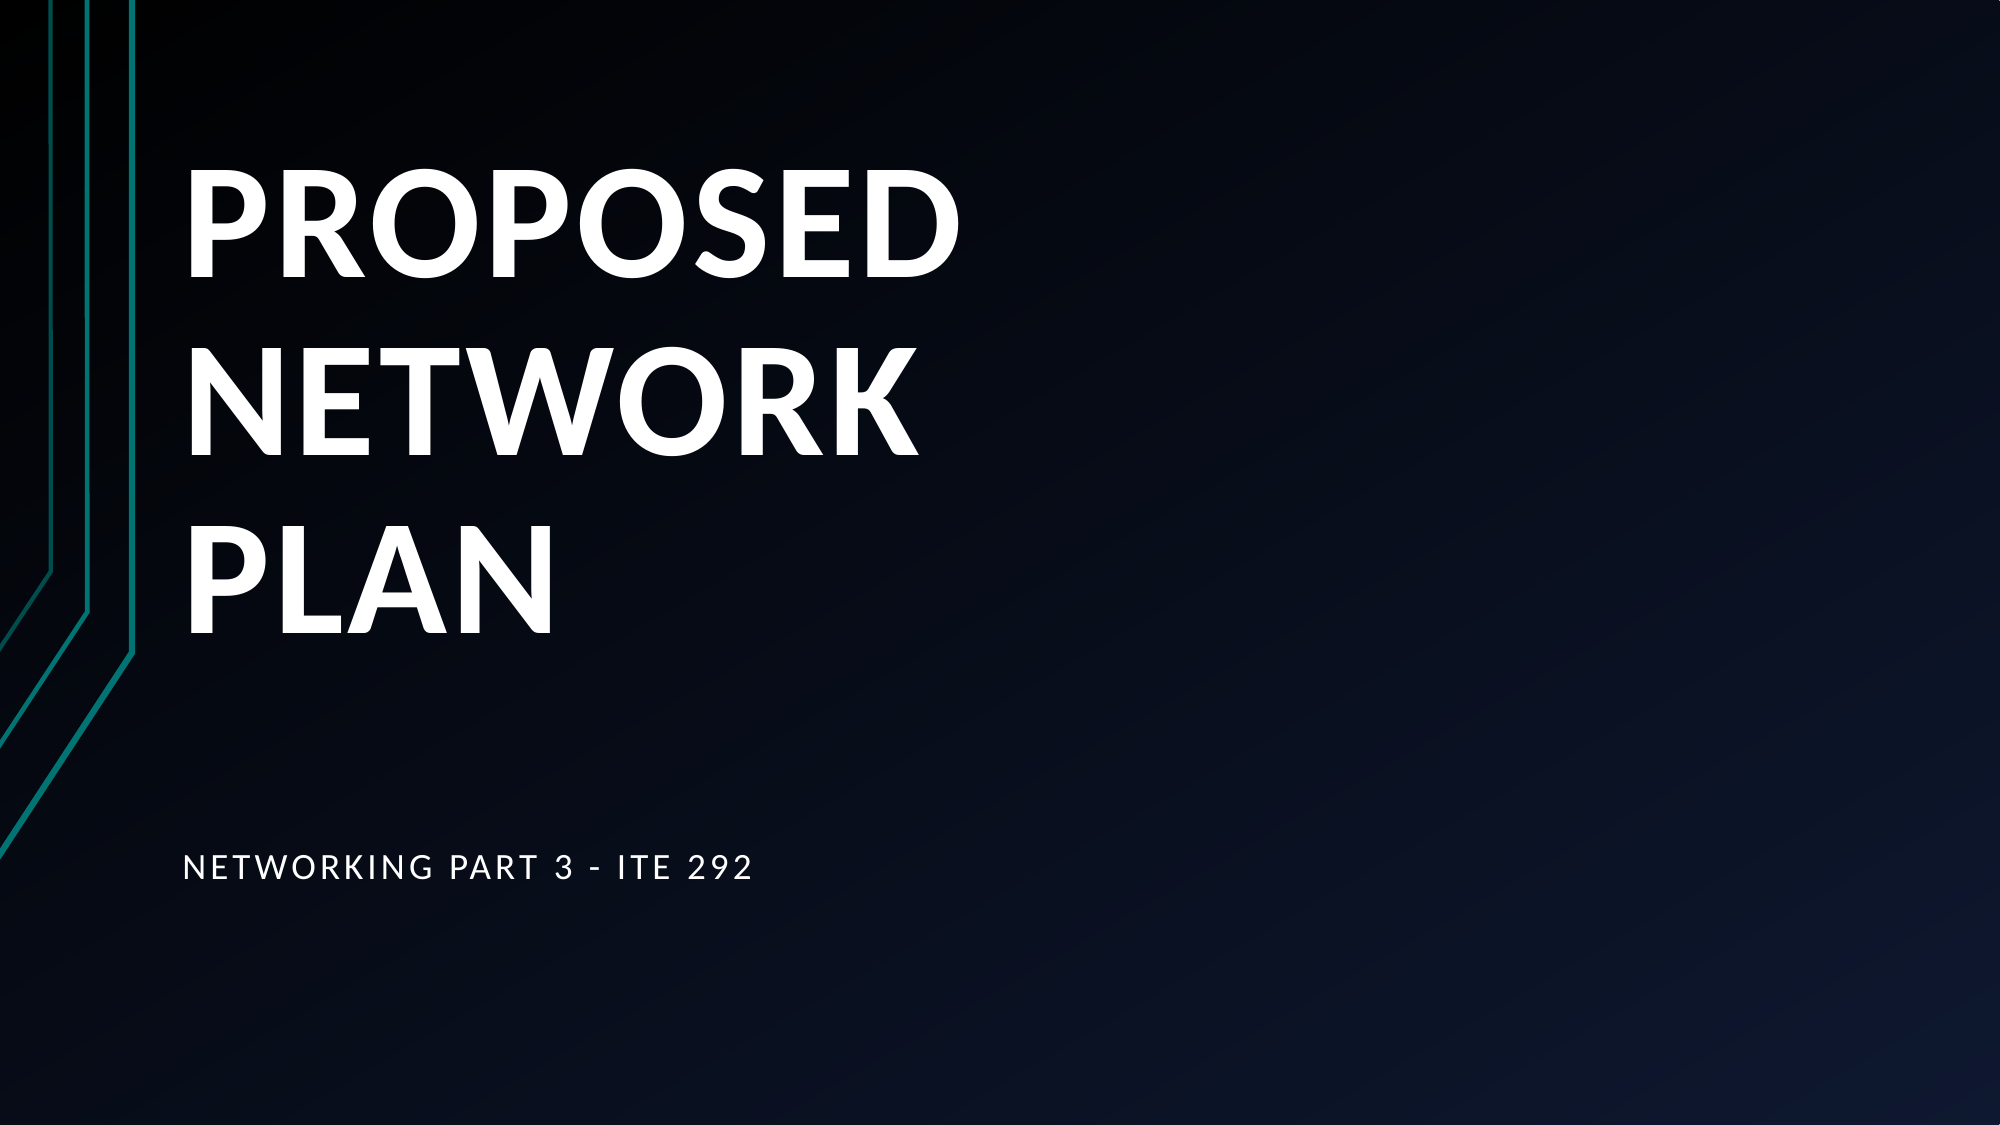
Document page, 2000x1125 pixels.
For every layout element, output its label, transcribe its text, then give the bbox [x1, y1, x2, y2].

text_box Proposed NETWORK PLAN NETWORKING PART 3 - ITE 292 [162, 124, 1298, 903]
